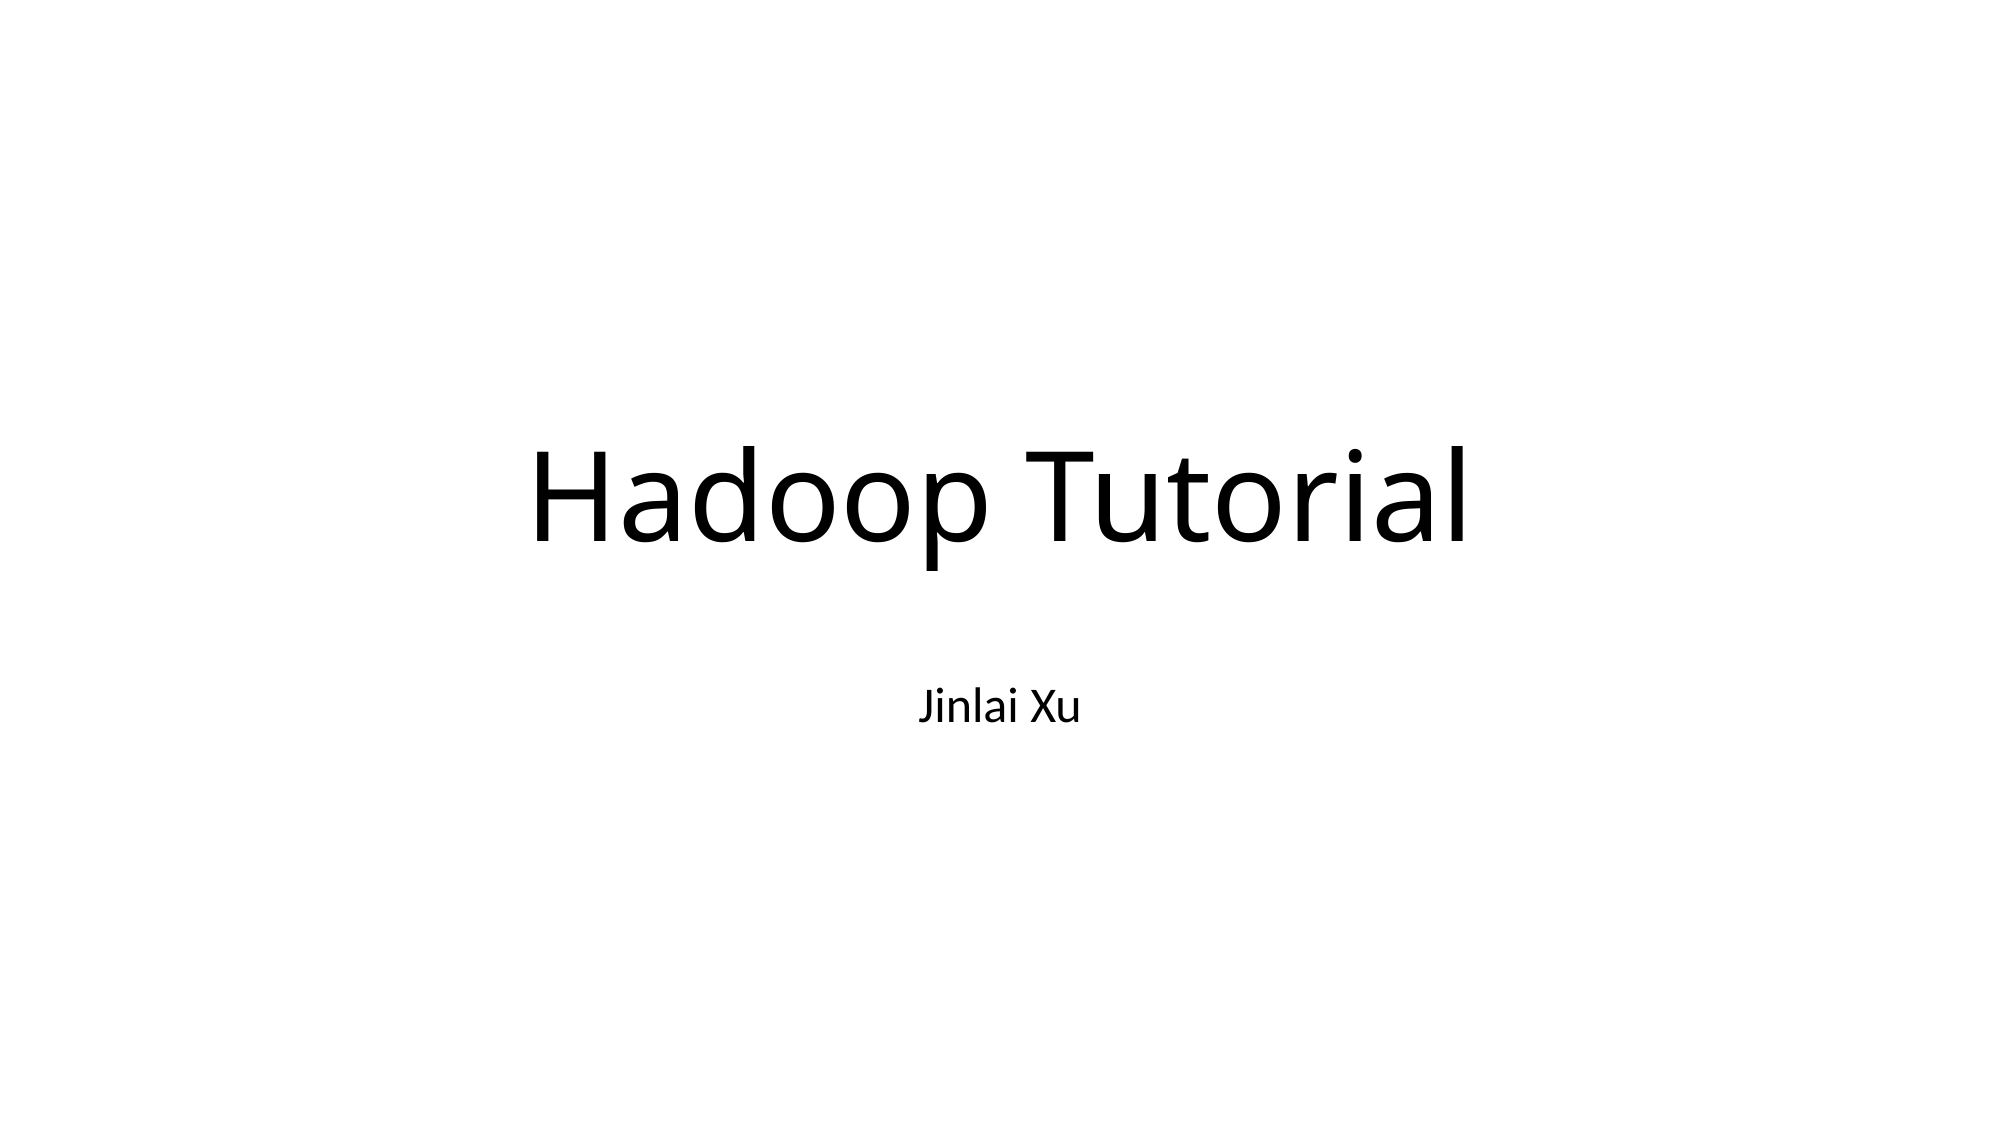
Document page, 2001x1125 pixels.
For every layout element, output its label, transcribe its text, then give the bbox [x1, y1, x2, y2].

title Hadoop Tutorial [249, 184, 1750, 576]
subtitle Jinlai Xu [249, 590, 1750, 863]
